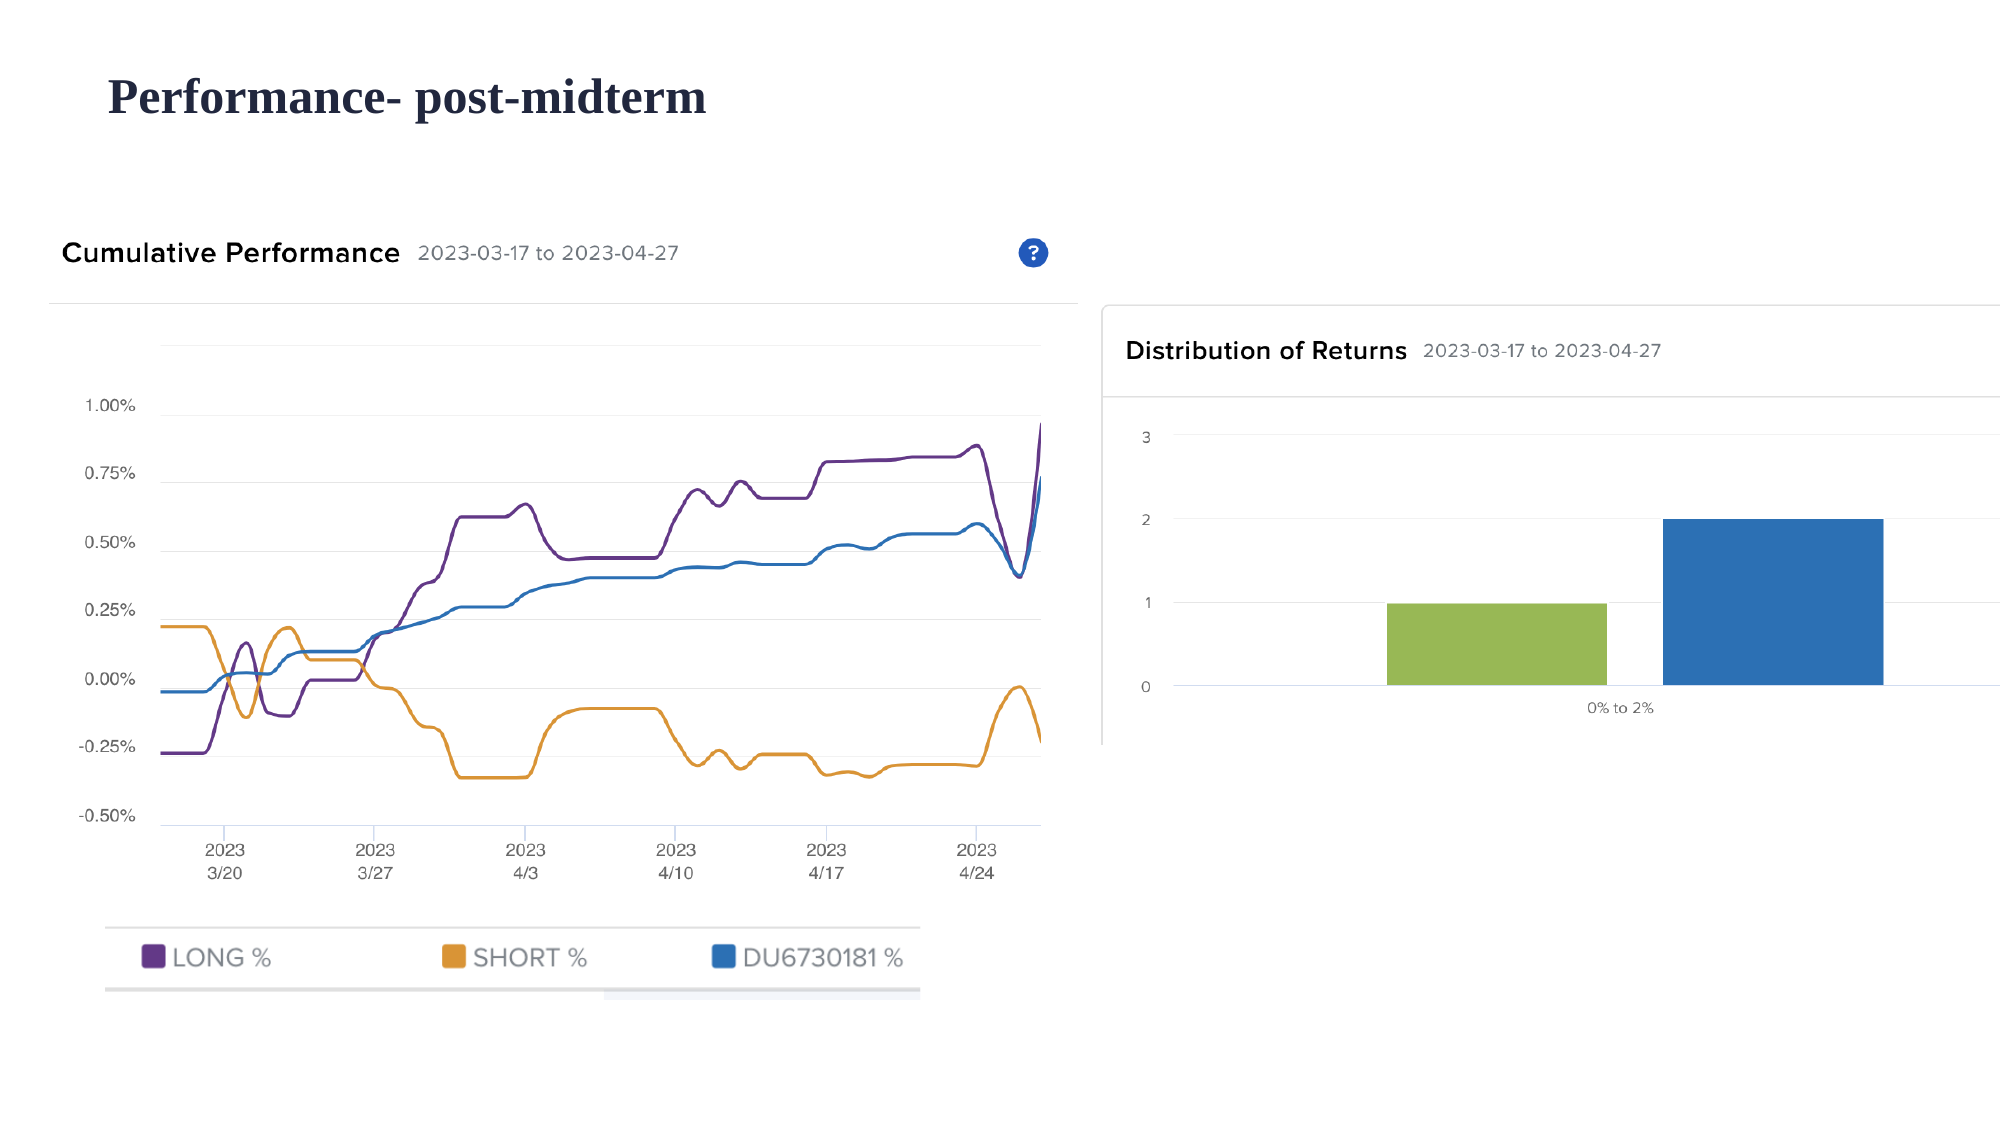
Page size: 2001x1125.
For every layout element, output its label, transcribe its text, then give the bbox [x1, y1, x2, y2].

picture [105, 914, 938, 1000]
picture [49, 224, 2000, 901]
text_box Performance- post-midterm [108, 48, 708, 132]
